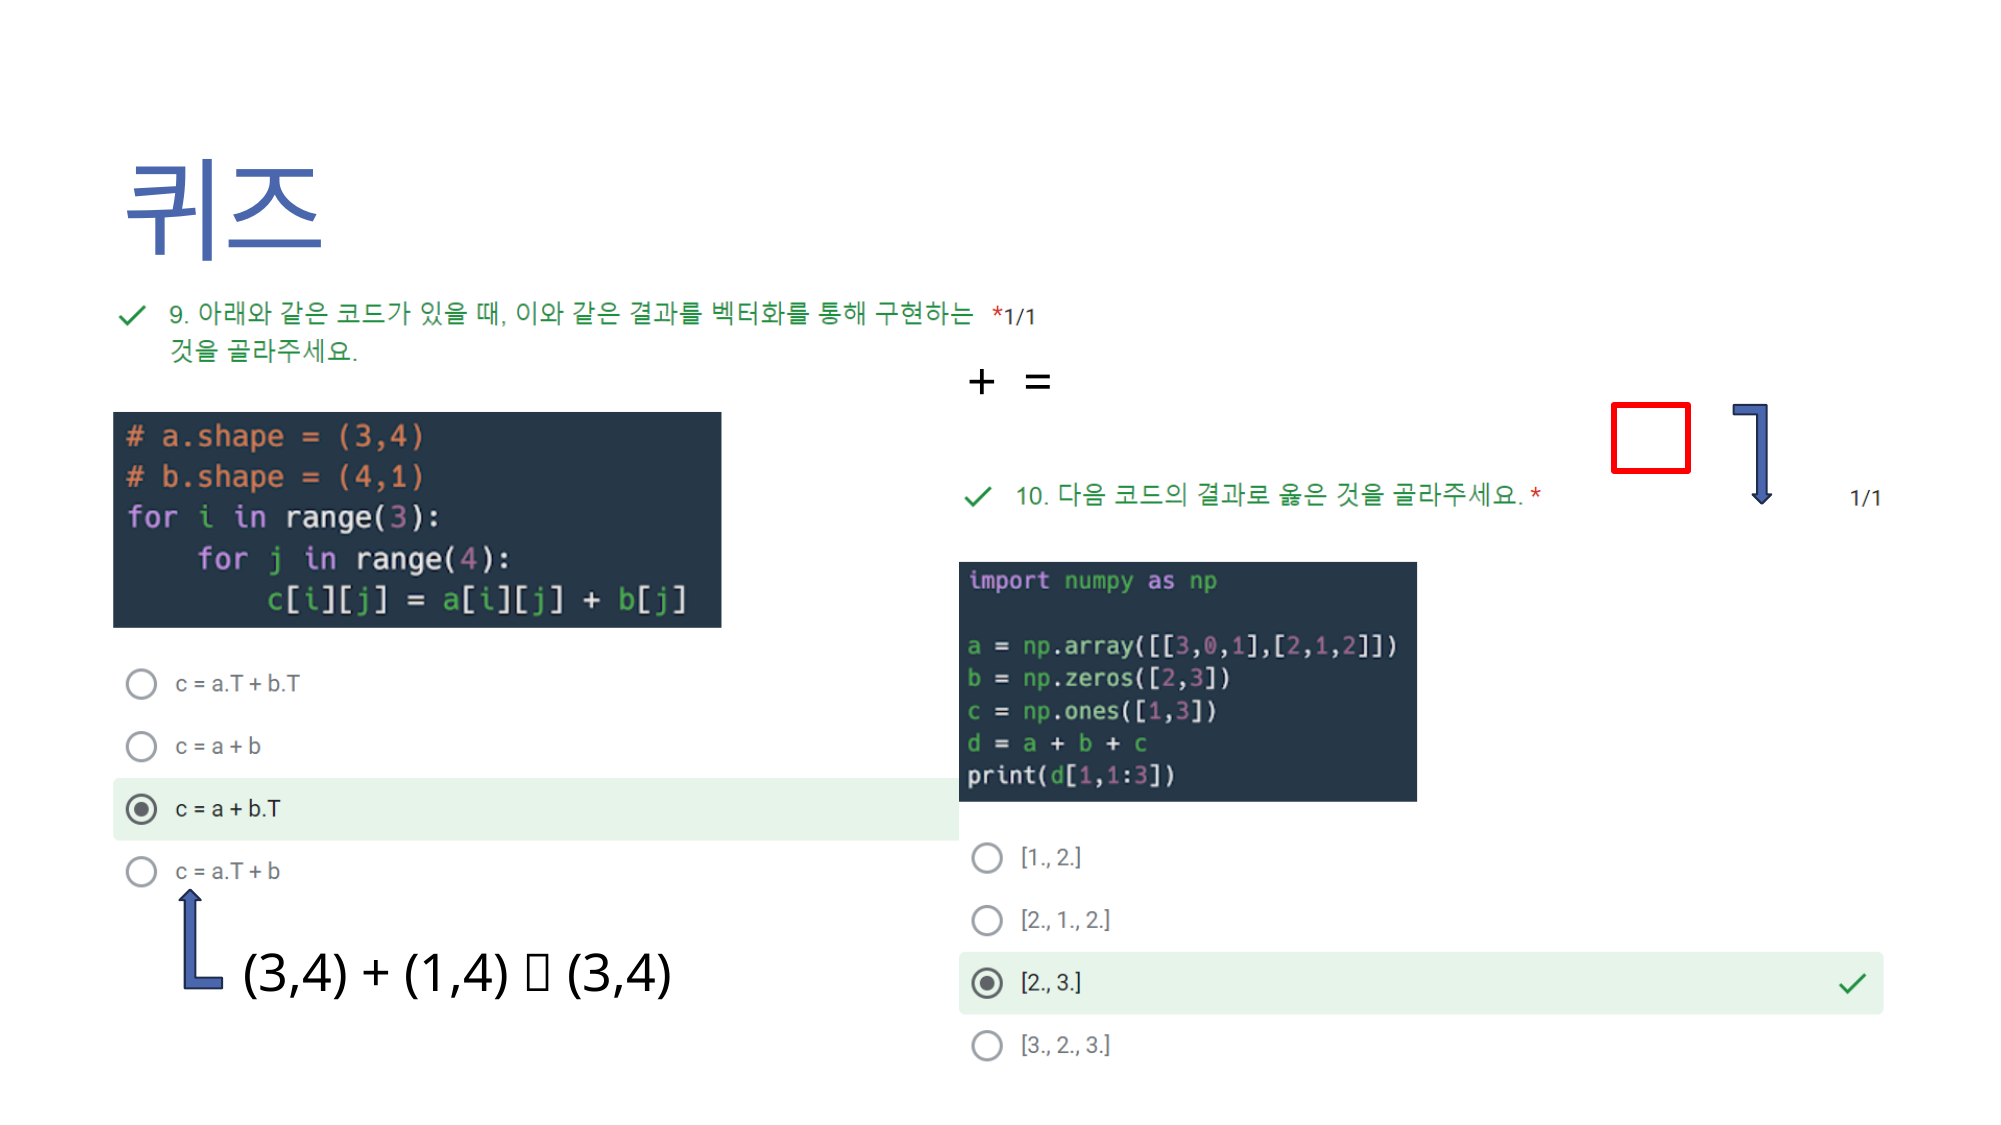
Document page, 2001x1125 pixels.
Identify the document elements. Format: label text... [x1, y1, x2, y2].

title 퀴즈 [107, 81, 1875, 354]
text_box [1732, 403, 1768, 466]
text_box [183, 902, 224, 990]
picture [107, 290, 1893, 1076]
text_box [1613, 404, 1689, 466]
text_box (3,4) + (1,4)  (3,4) [228, 931, 840, 1009]
